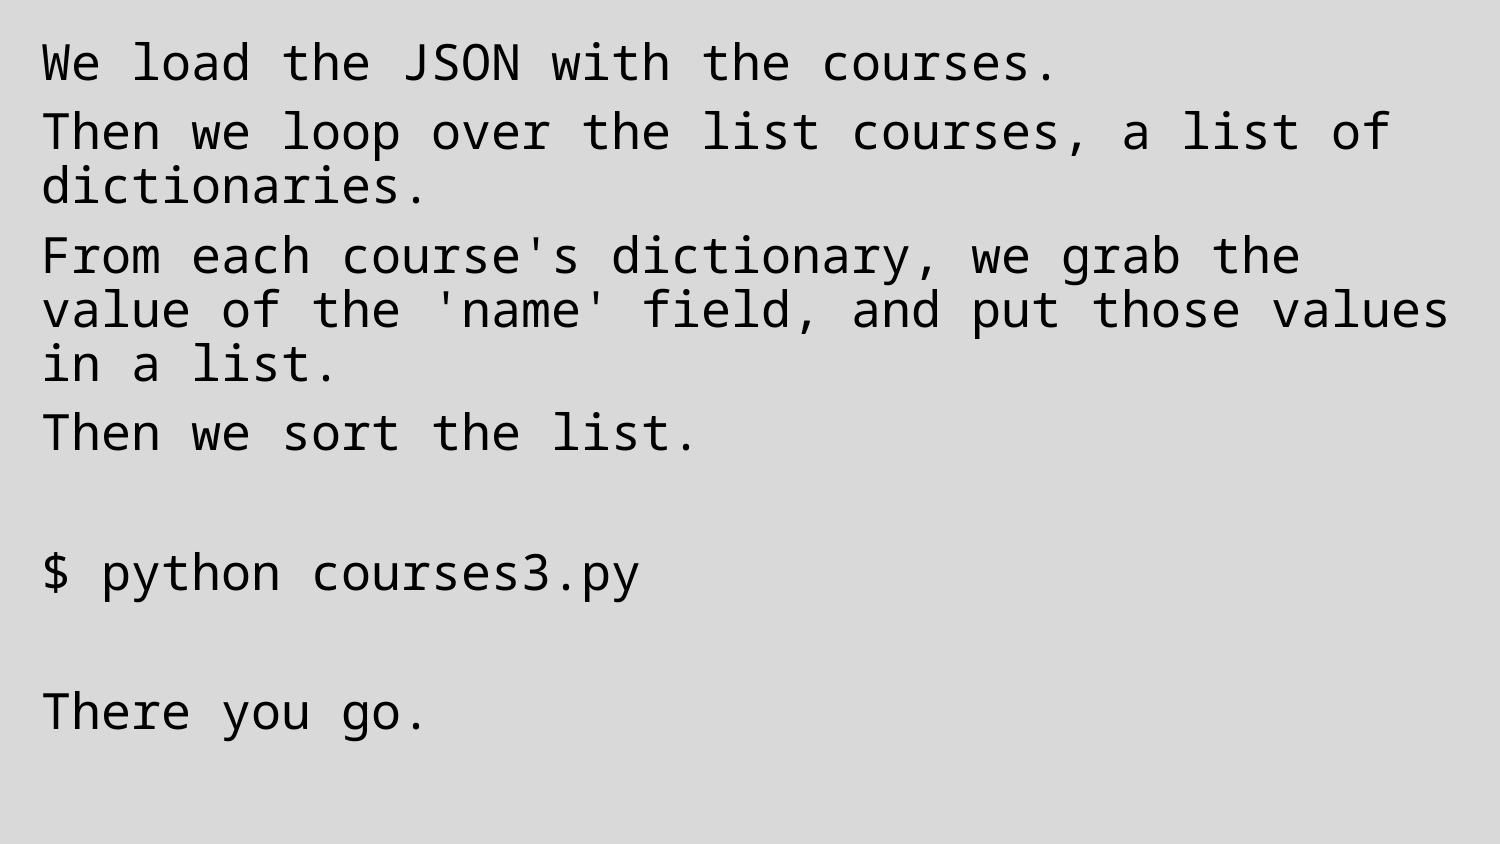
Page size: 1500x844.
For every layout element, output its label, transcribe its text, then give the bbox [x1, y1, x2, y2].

list We load the JSON with the courses. Then we loop over the list courses, a list of dictionaries. From each course's dictionary, we grab the value of the 'name' field, and put those values in a list. Then we sort the list. $ python courses3.py There you go. [26, 29, 1479, 827]
